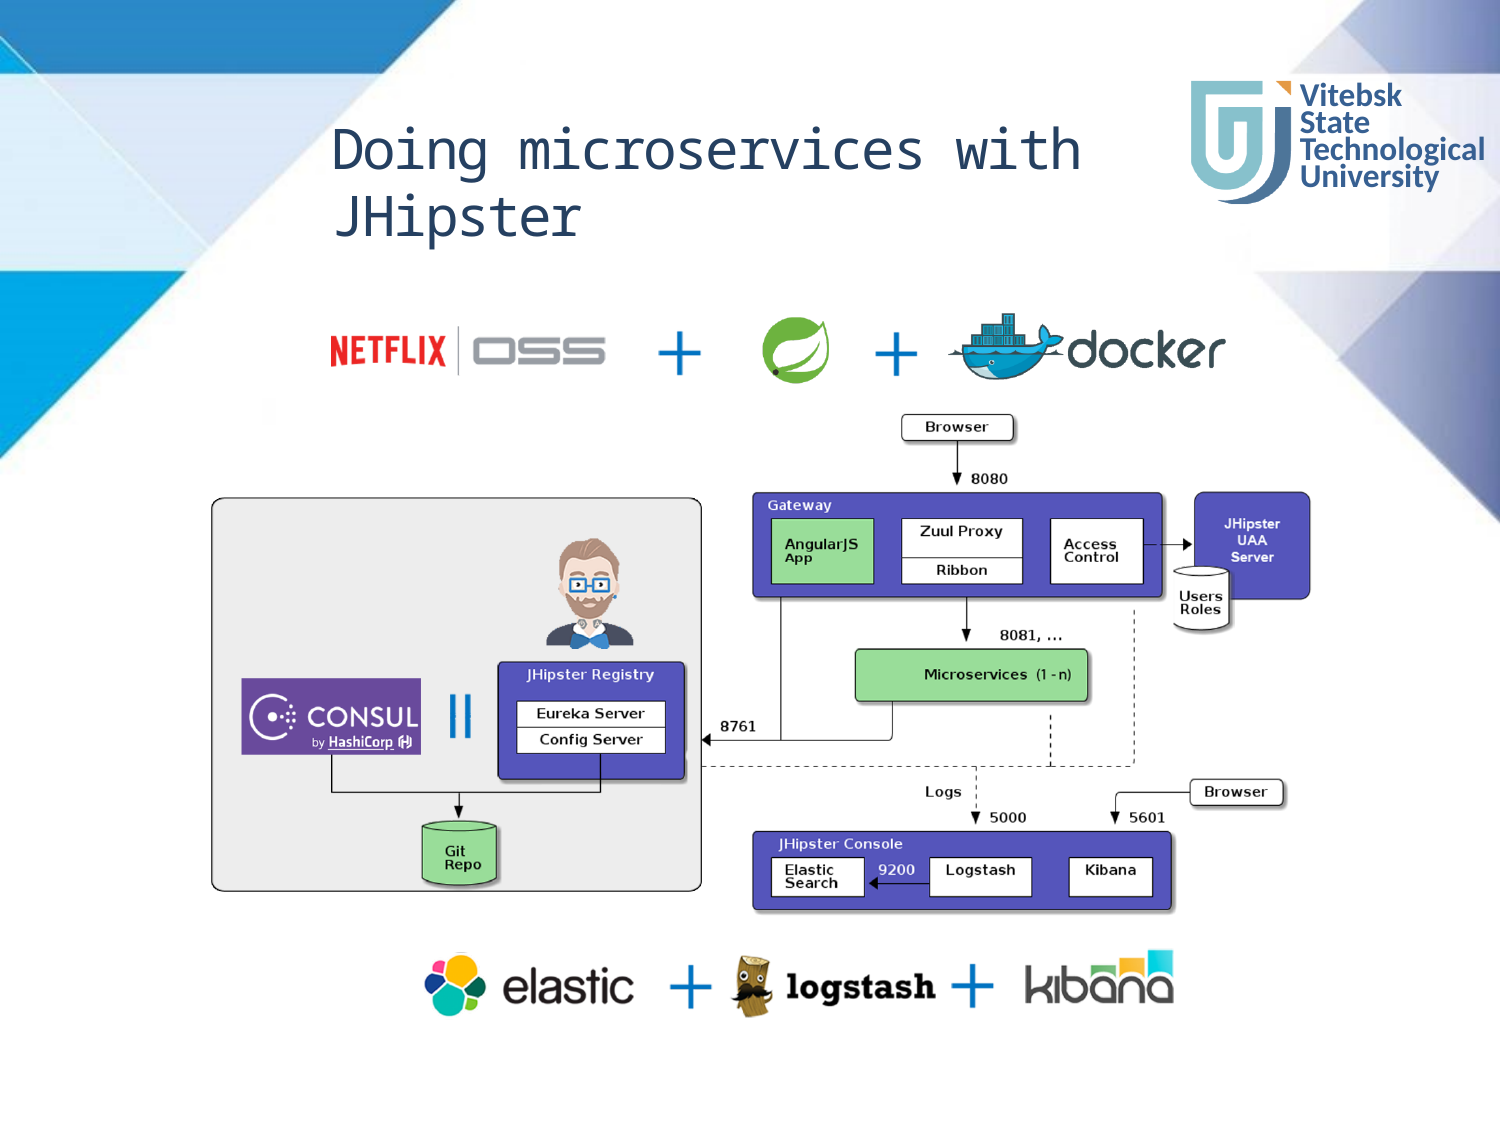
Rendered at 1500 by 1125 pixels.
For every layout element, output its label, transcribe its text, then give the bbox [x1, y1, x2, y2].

picture [0, 0, 1500, 1125]
title Doing microservices with JHipster [316, 105, 1176, 256]
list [159, 302, 1389, 1041]
